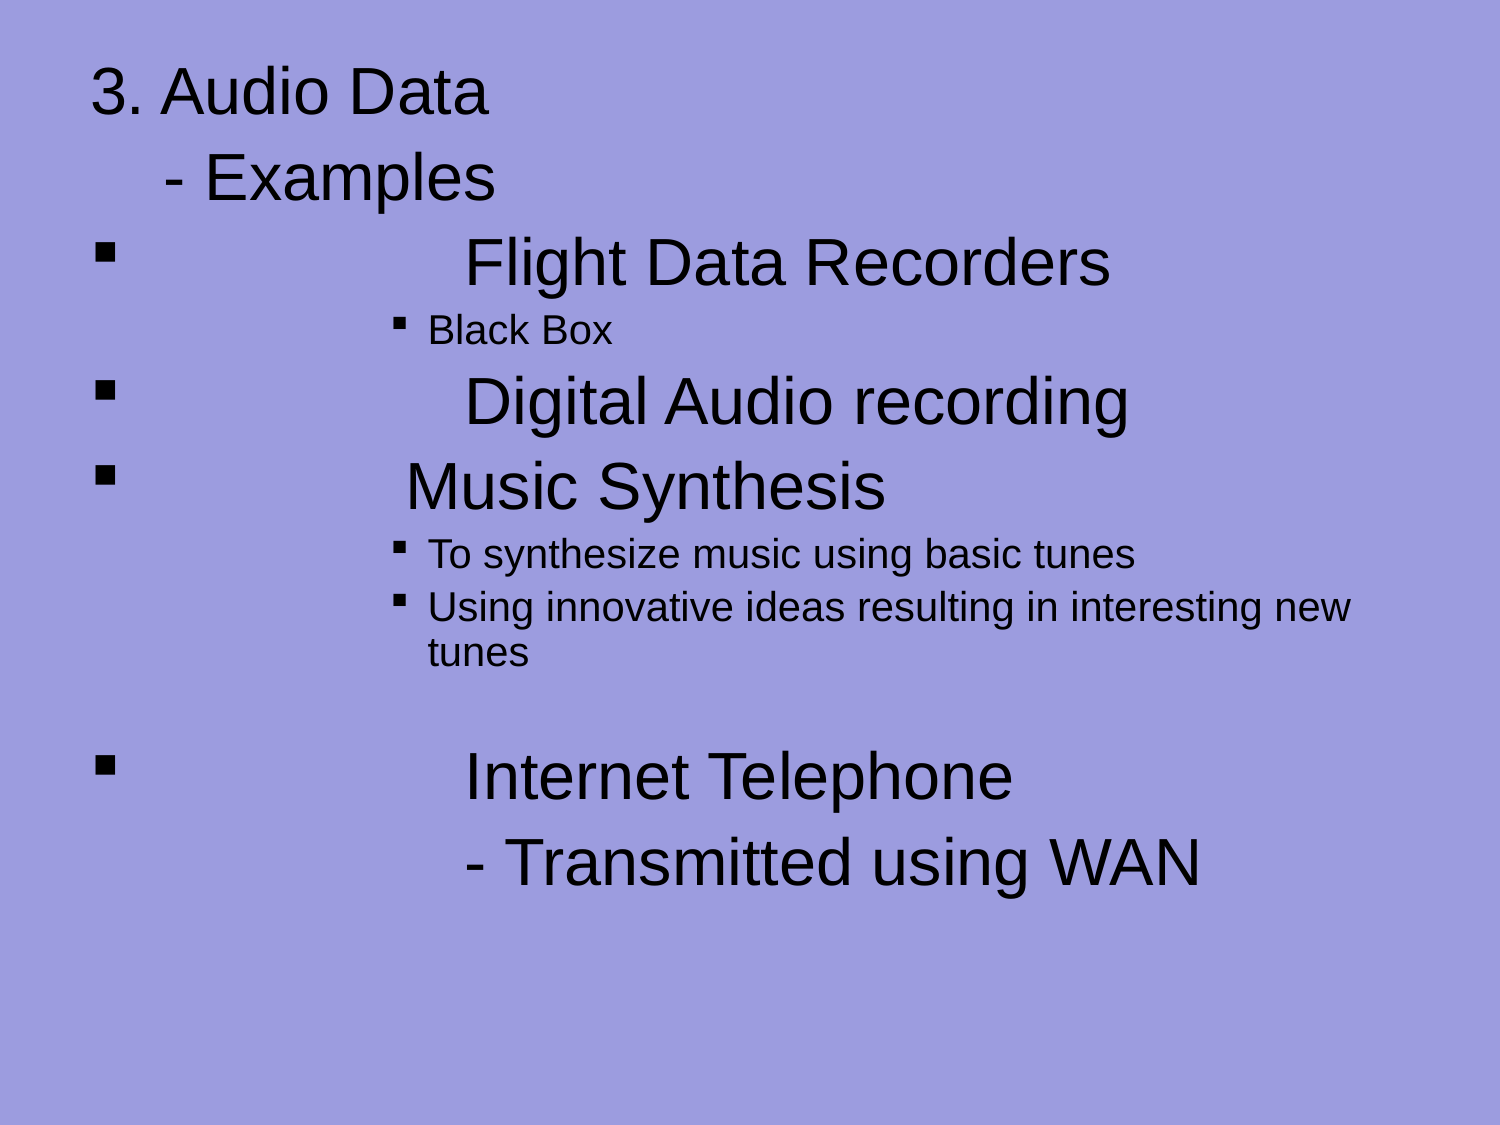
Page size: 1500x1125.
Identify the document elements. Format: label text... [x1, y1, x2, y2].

list 3. Audio Data - Examples Flight Data Recorders Black Box Digital Audio recording Music Synthesis To synthesize music using basic tunes Using innovative ideas resulting in interesting new tunes Internet Telephone - Transmitted using WAN [74, 49, 1426, 1006]
